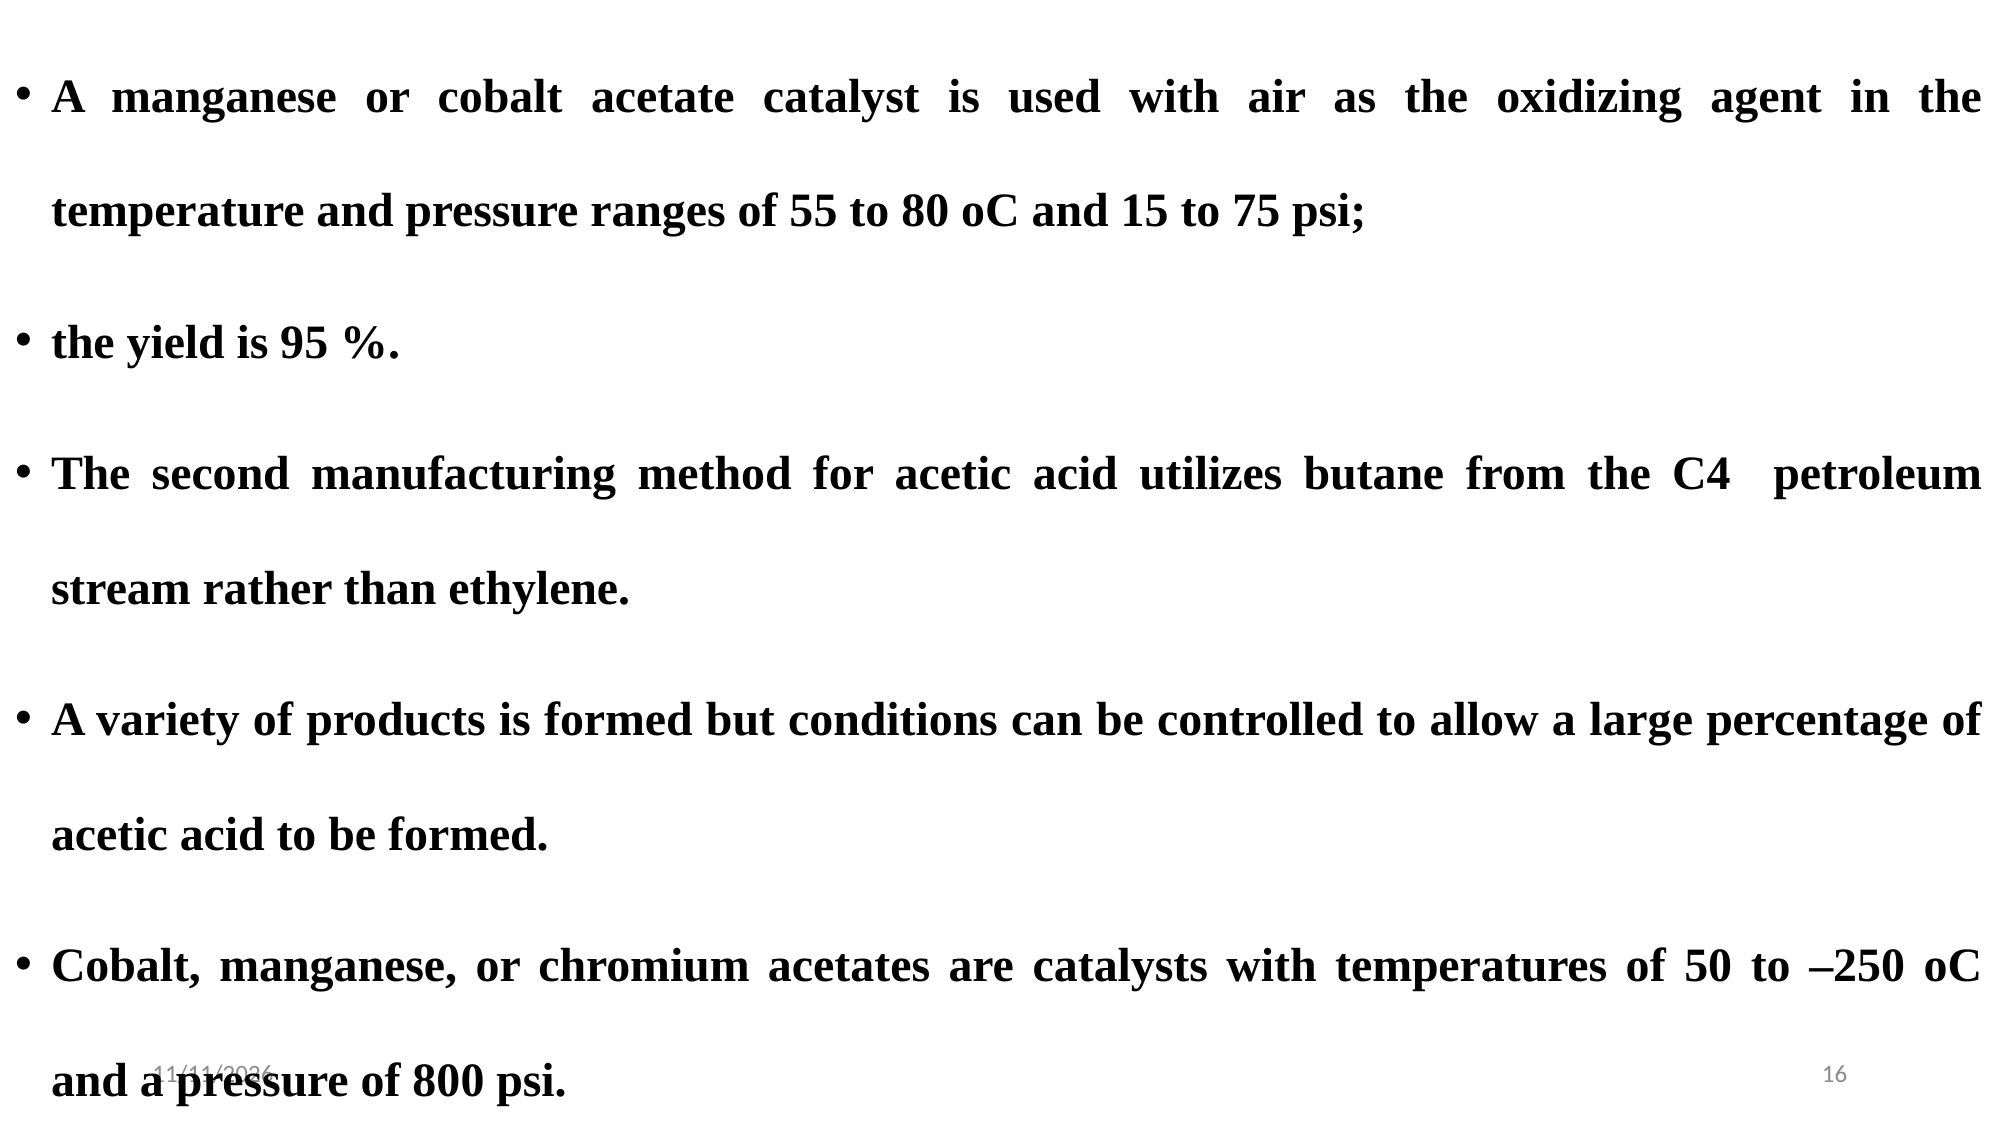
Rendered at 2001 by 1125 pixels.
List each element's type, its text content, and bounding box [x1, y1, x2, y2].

list A manganese or cobalt acetate catalyst is used with air as the oxidizing agent in the temperature and pressure ranges of 55 to 80 oC and 15 to 75 psi; the yield is 95 %. The second manufacturing method for acetic acid utilizes butane from the C4 petroleum stream rather than ethylene. A variety of products is formed but conditions can be controlled to allow a large percentage of acetic acid to be formed. Cobalt, manganese, or chromium acetates are catalysts with temperatures of 50 to –250 oC and a pressure of 800 psi. [0, 0, 2000, 1125]
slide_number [137, 1042, 588, 1103]
slide_number 16 [1412, 1042, 1863, 1103]
